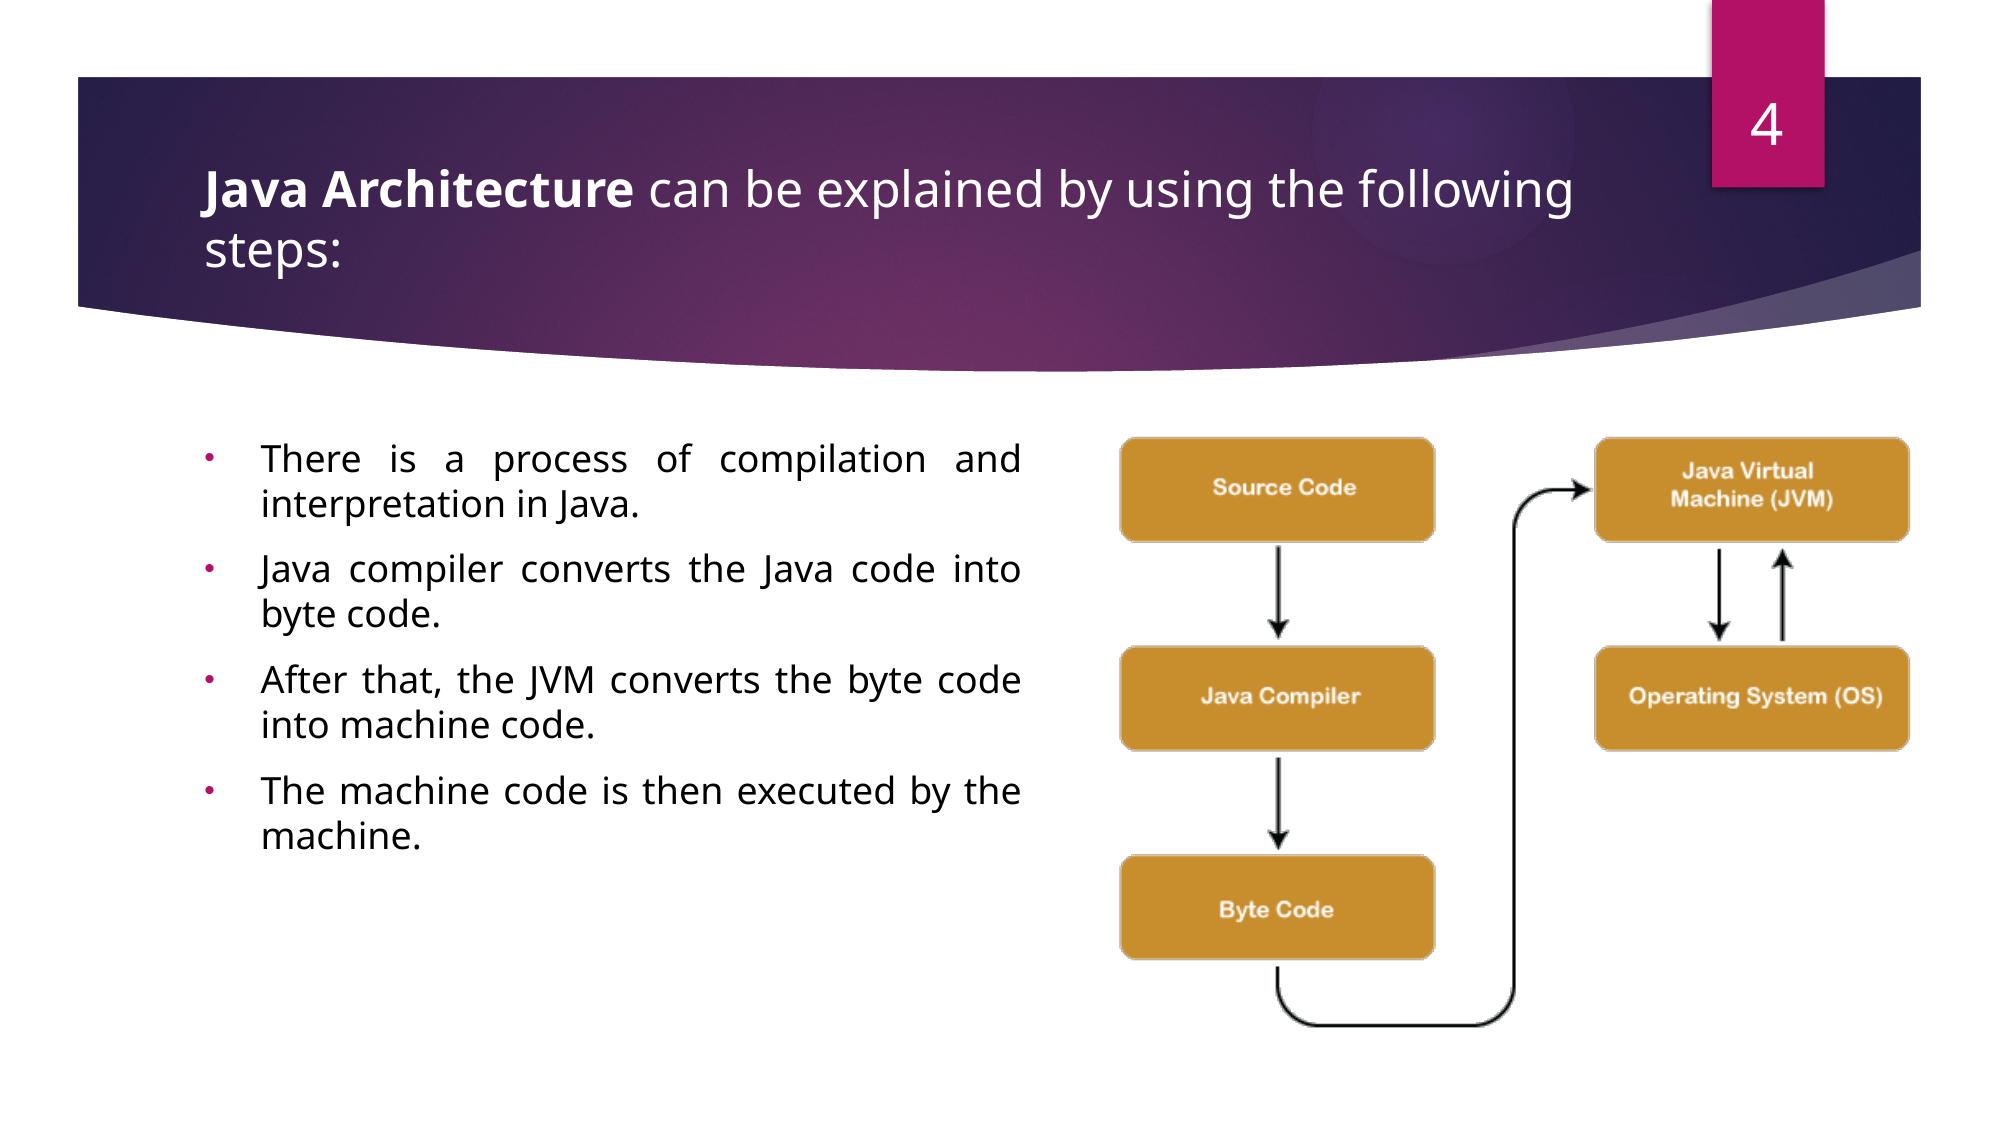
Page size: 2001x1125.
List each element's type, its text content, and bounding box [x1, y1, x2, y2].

slide_number 4 [1698, 48, 1836, 175]
picture [1065, 403, 1961, 1045]
title Java Architecture can be explained by using the following steps: [189, 159, 1627, 276]
list There is a process of compilation and interpretation in Java. Java compiler converts the Java code into byte code. After that, the JVM converts the byte code into machine code. The machine code is then executed by the machine. [189, 427, 1038, 988]
